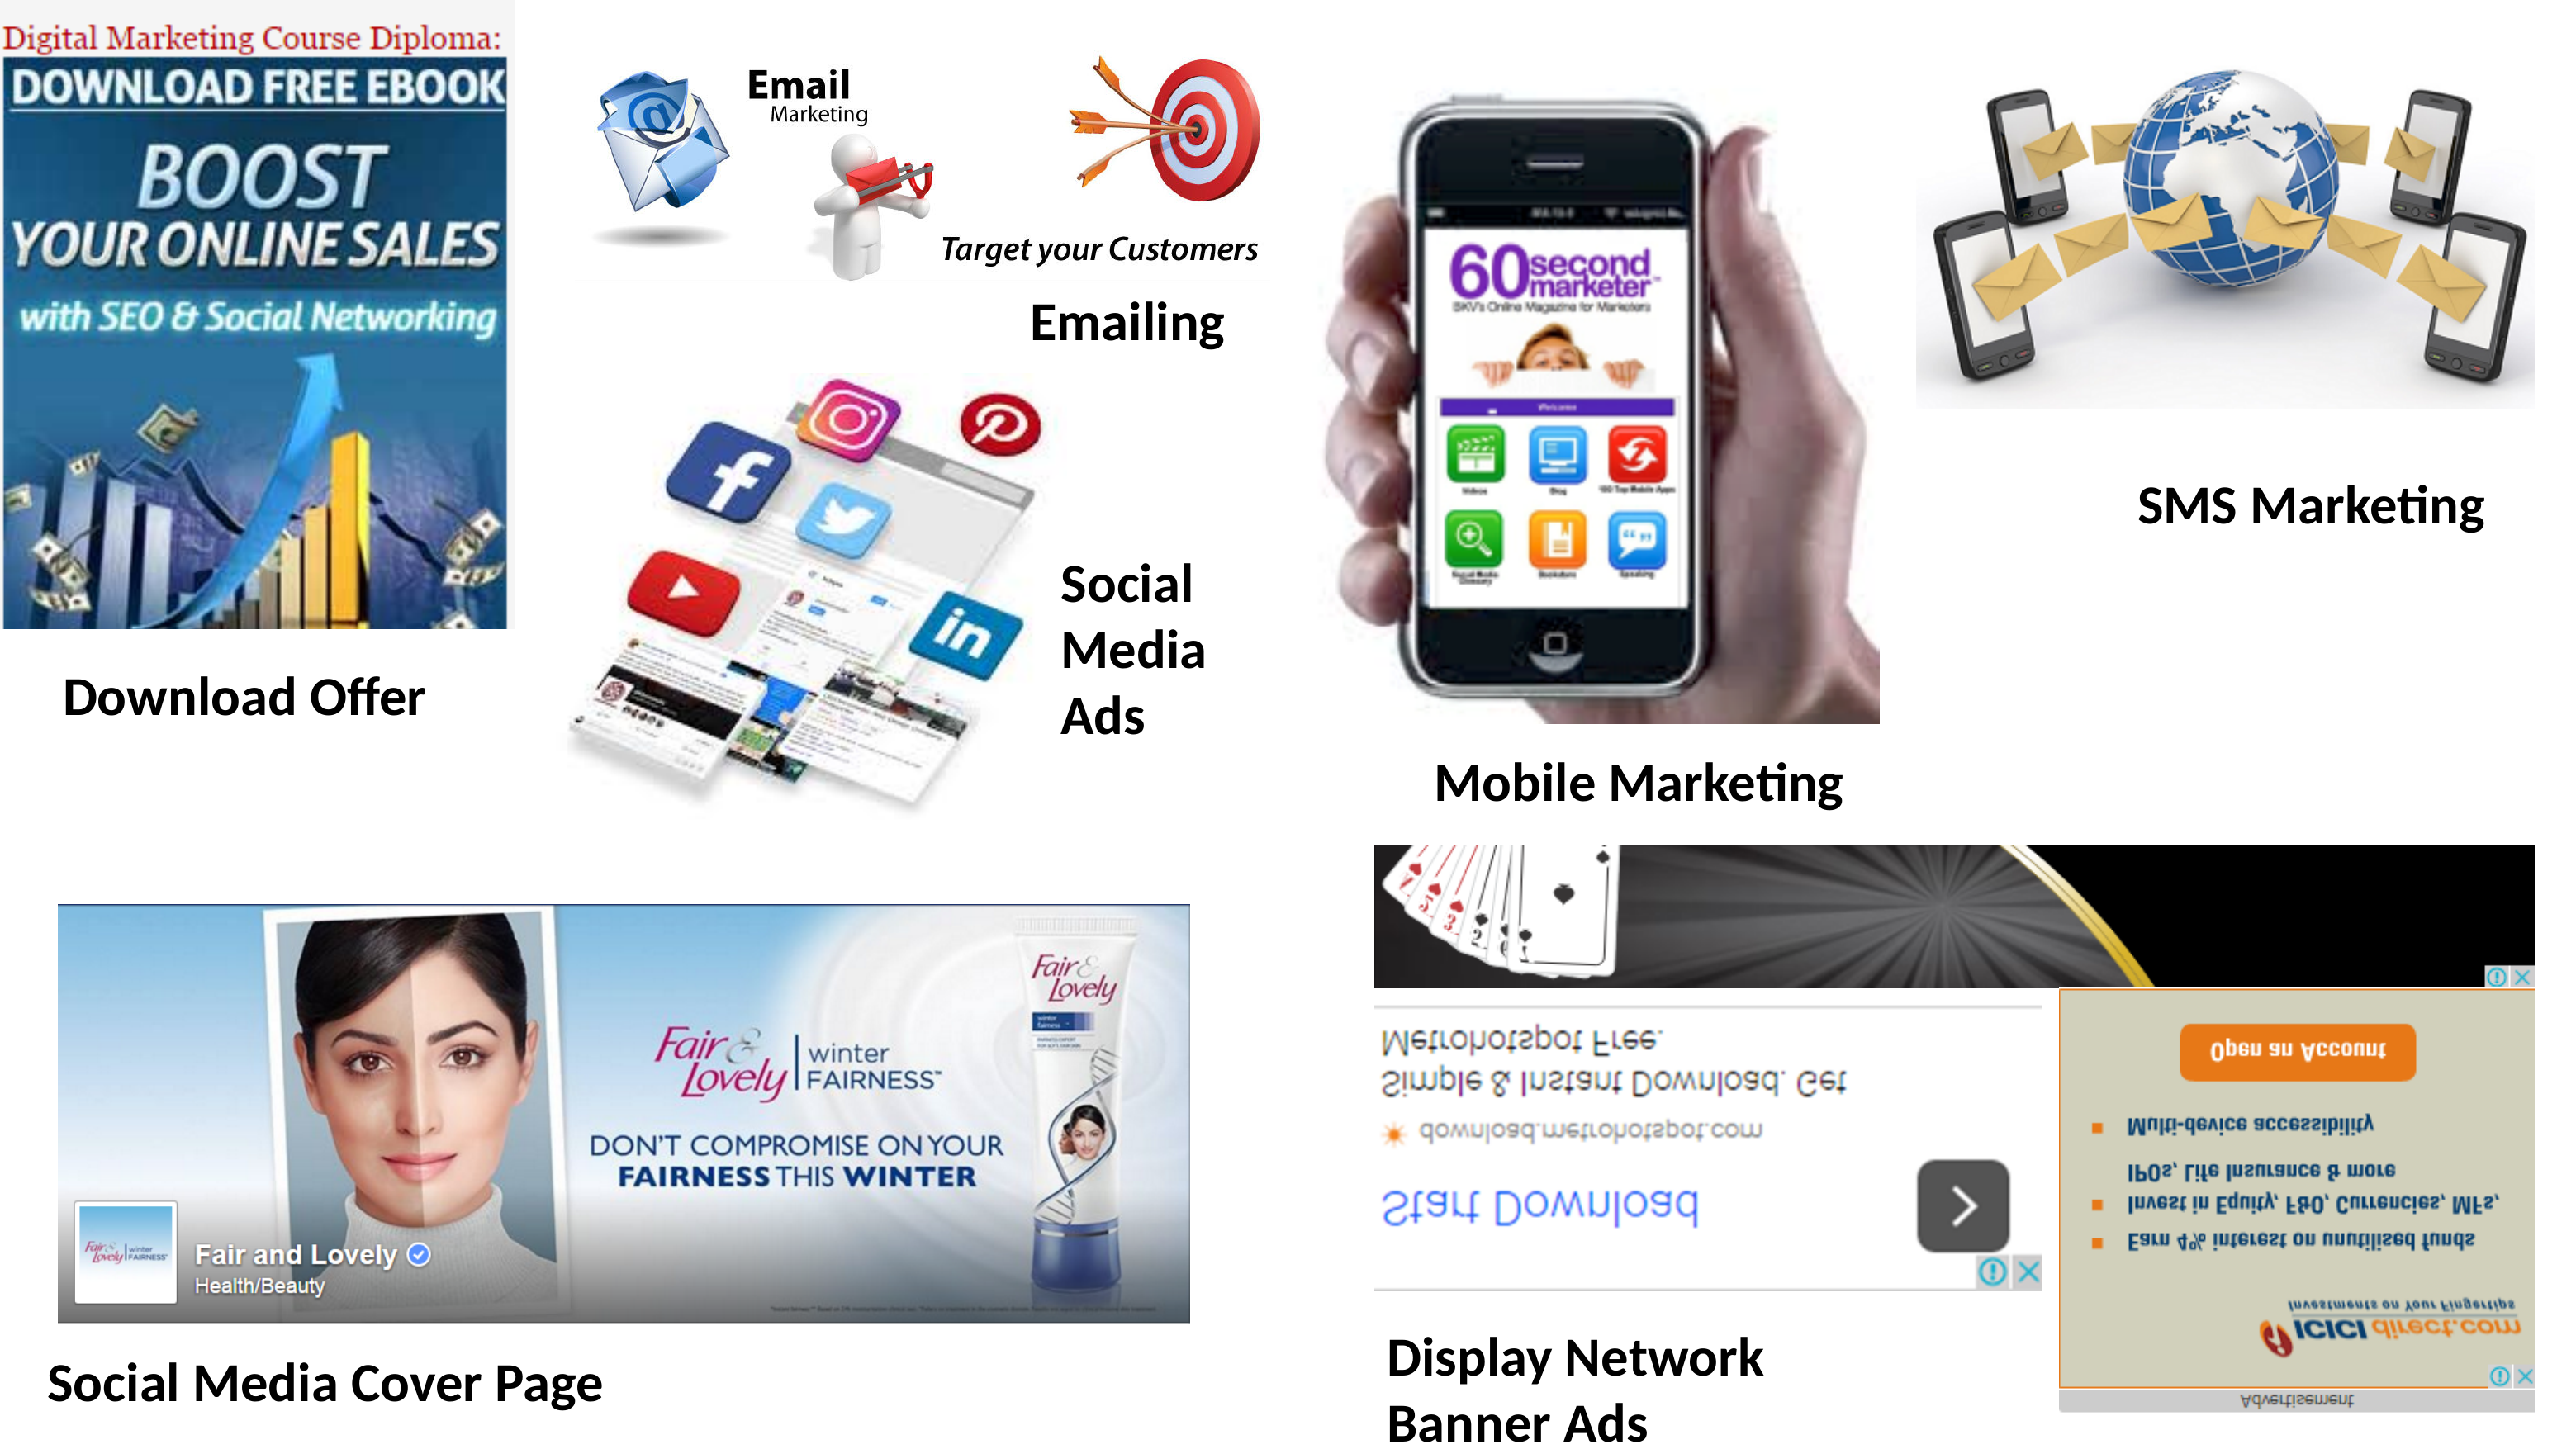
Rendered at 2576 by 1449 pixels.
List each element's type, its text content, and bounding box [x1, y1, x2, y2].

picture [1915, 43, 2535, 409]
picture [1374, 1004, 2042, 1291]
picture [551, 373, 1067, 824]
picture [1374, 844, 2535, 1414]
picture [58, 904, 1190, 1324]
text_box Social Media Ads [1067, 541, 1304, 752]
text_box Mobile Marketing [1421, 740, 1916, 819]
text_box Display Network Banner Ads [1374, 1314, 1869, 1449]
text_box Emailing [1018, 279, 1276, 358]
text_box Social Media Cover Page [35, 1340, 1182, 1419]
text_box SMS Marketing [2125, 462, 2504, 542]
text_box Download Offer [50, 653, 474, 732]
picture [575, 50, 1270, 283]
picture [1276, 43, 1880, 725]
picture [0, 0, 515, 629]
